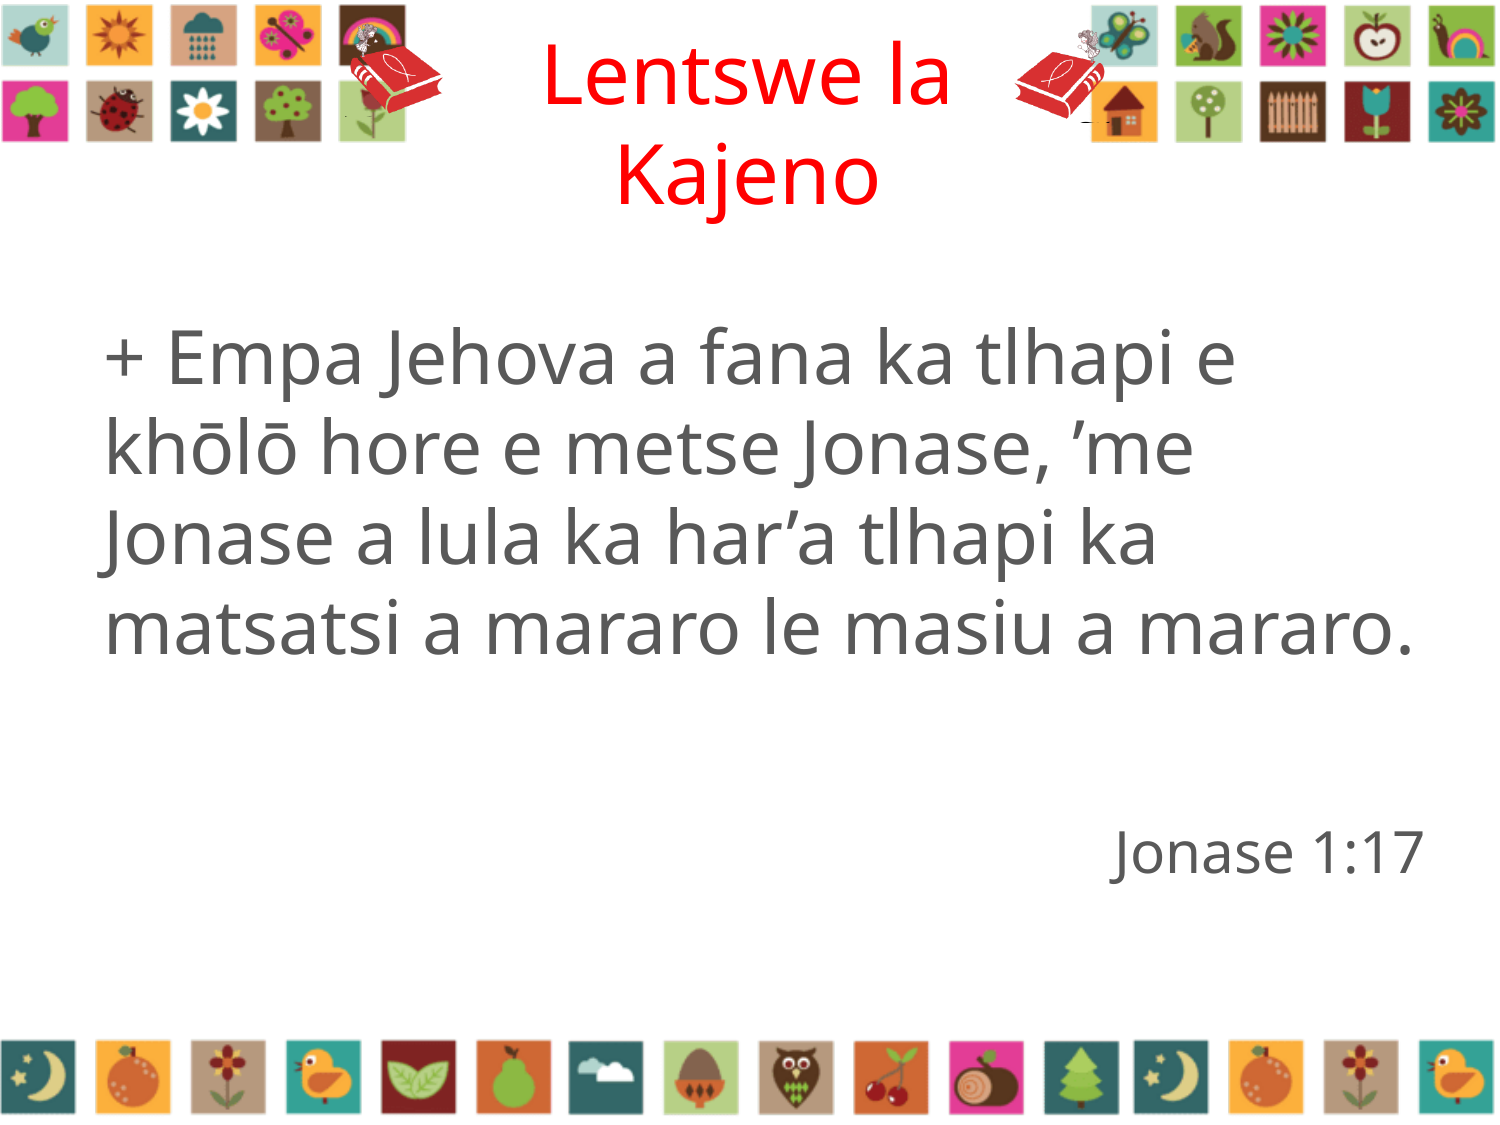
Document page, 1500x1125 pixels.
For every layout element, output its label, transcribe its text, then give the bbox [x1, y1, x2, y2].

picture [982, 3, 1500, 150]
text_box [0, 1028, 1500, 1118]
text_box + Empa Jehova a fana ka tlhapi e khōlō hore e metse Jonase, ’me Jonase a lula ka har’a tlhapi ka matsatsi a mararo le masiu a mararo. [88, 302, 1436, 678]
text_box Jonase 1:17 [808, 807, 1441, 893]
text_box Lentswe la Kajeno [414, 13, 1080, 229]
picture [0, 3, 475, 150]
